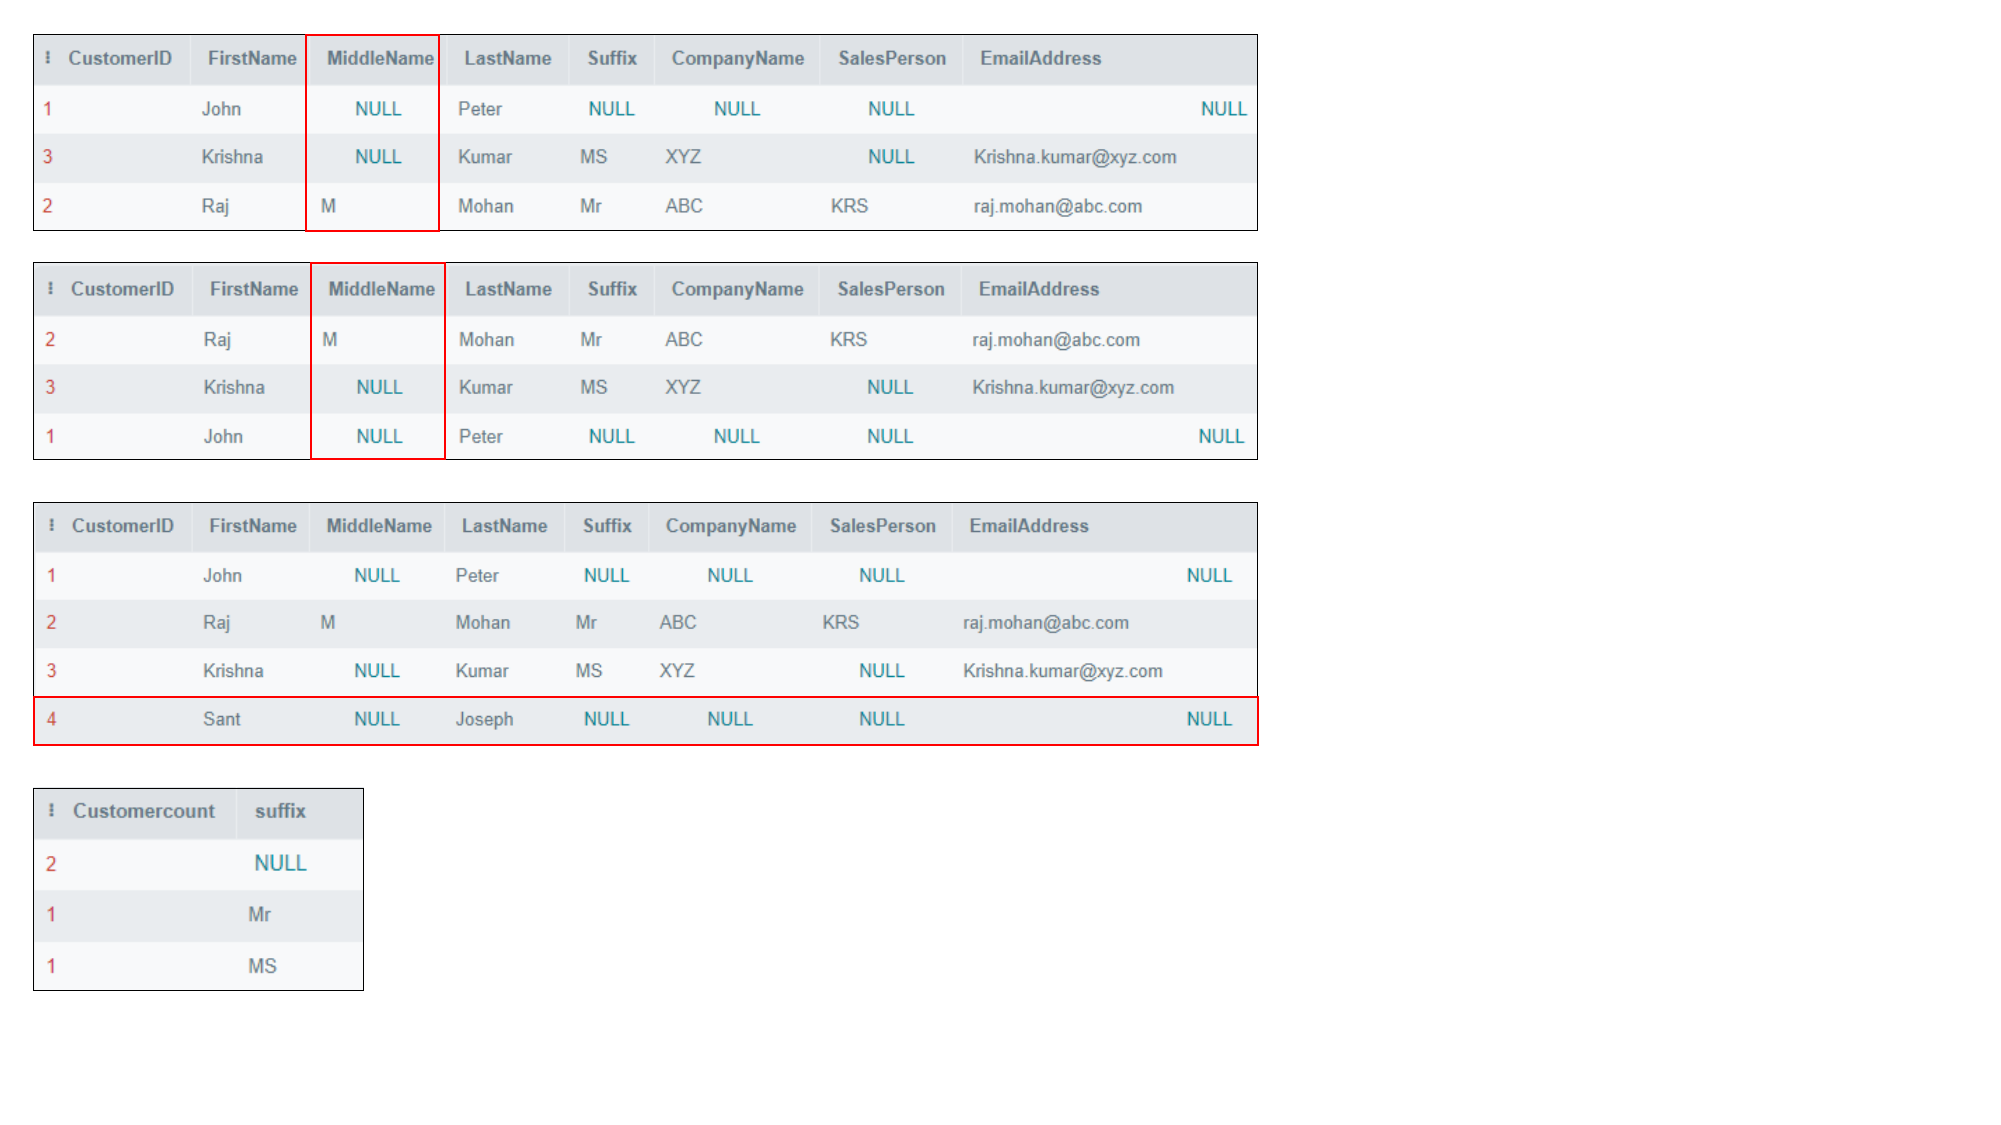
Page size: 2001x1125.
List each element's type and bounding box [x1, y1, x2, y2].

picture [33, 787, 364, 991]
picture [33, 502, 1258, 745]
picture [33, 34, 1258, 231]
picture [33, 262, 1258, 460]
